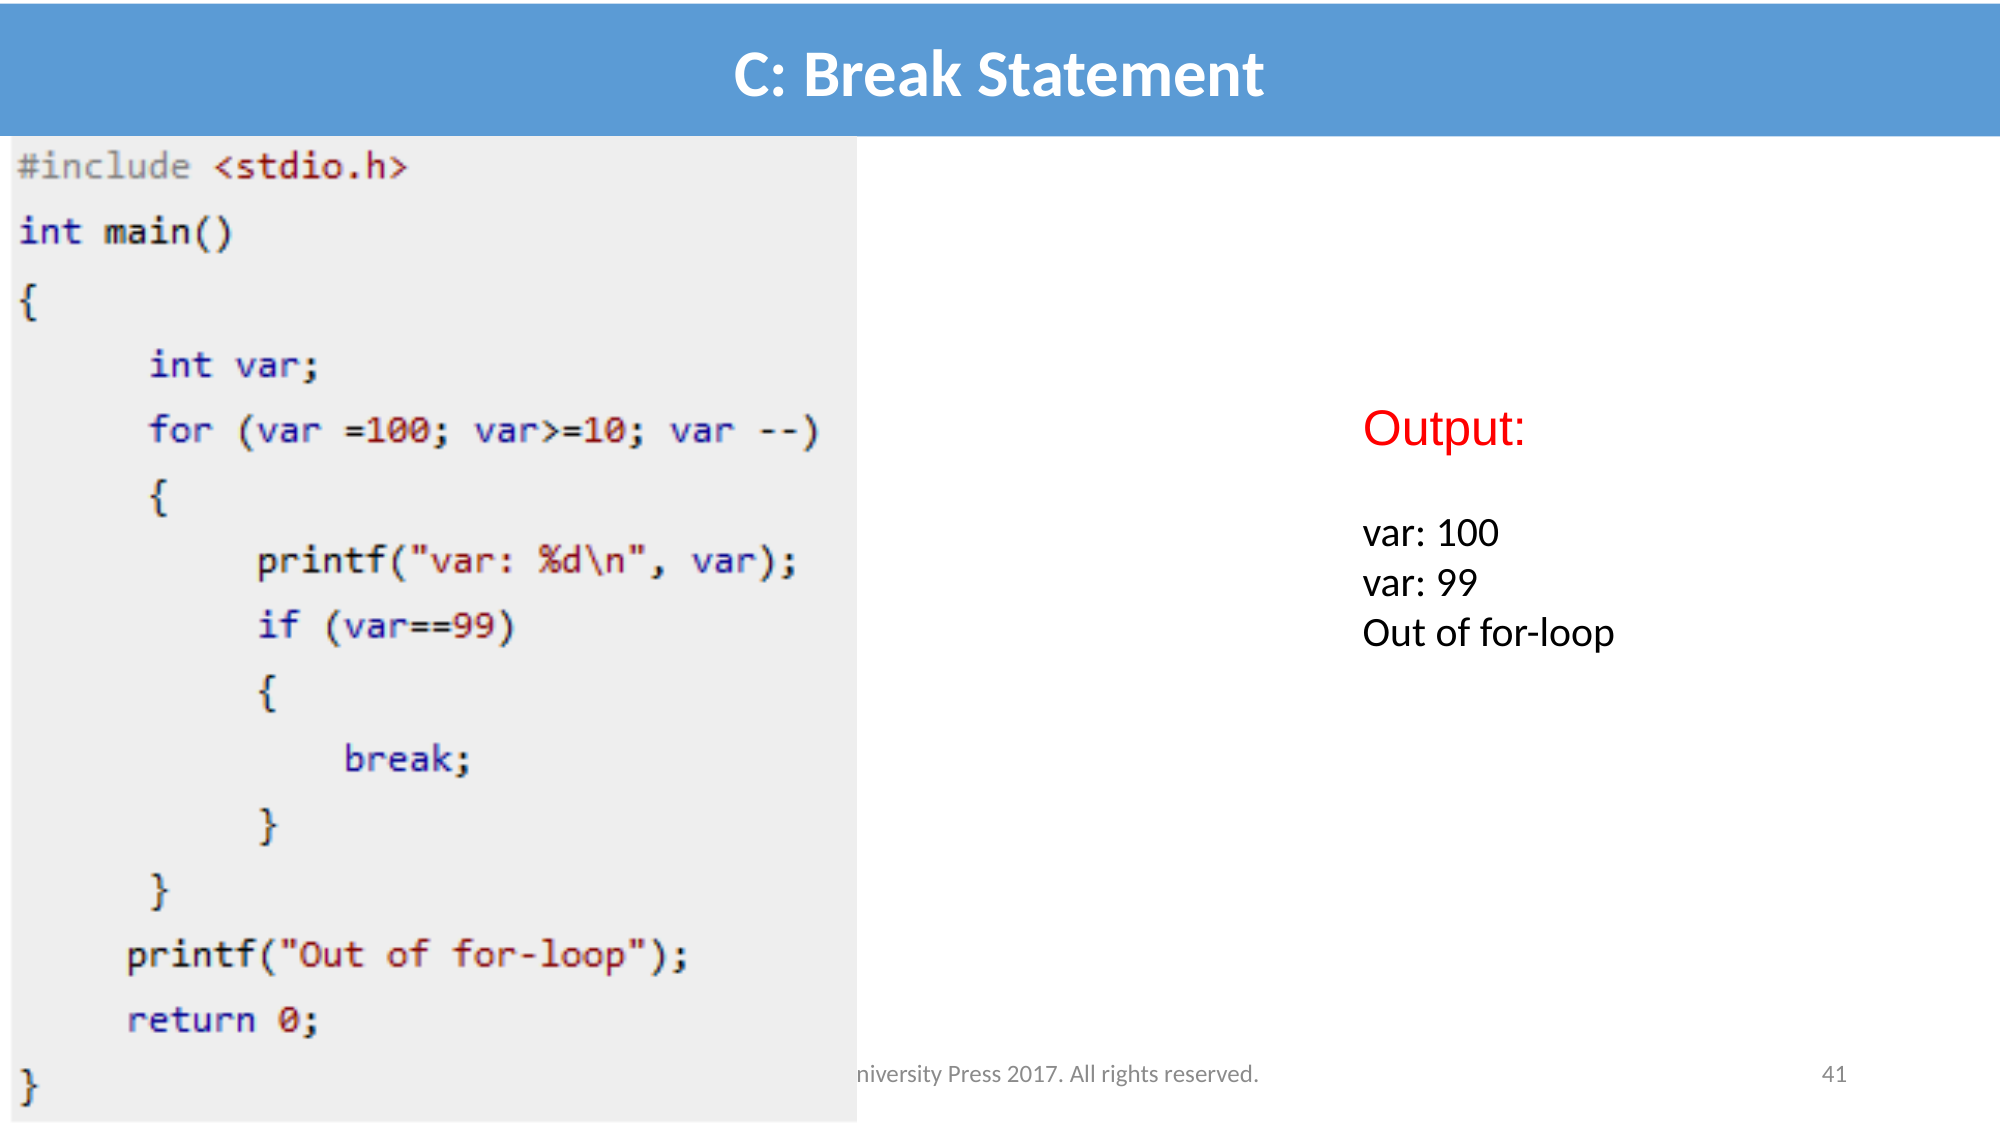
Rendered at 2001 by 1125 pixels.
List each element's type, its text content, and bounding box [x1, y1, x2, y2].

text_box Output: [1347, 388, 1927, 463]
slide_number 41 [1412, 1042, 1863, 1103]
footer © Oxford University Press 2017. All rights reserved. [857, 1042, 1338, 1103]
picture [0, 136, 857, 1125]
text_box var: 100 var: 99 Out of for-loop [1347, 497, 1960, 663]
text_box C: Break Statement [0, 3, 2000, 137]
